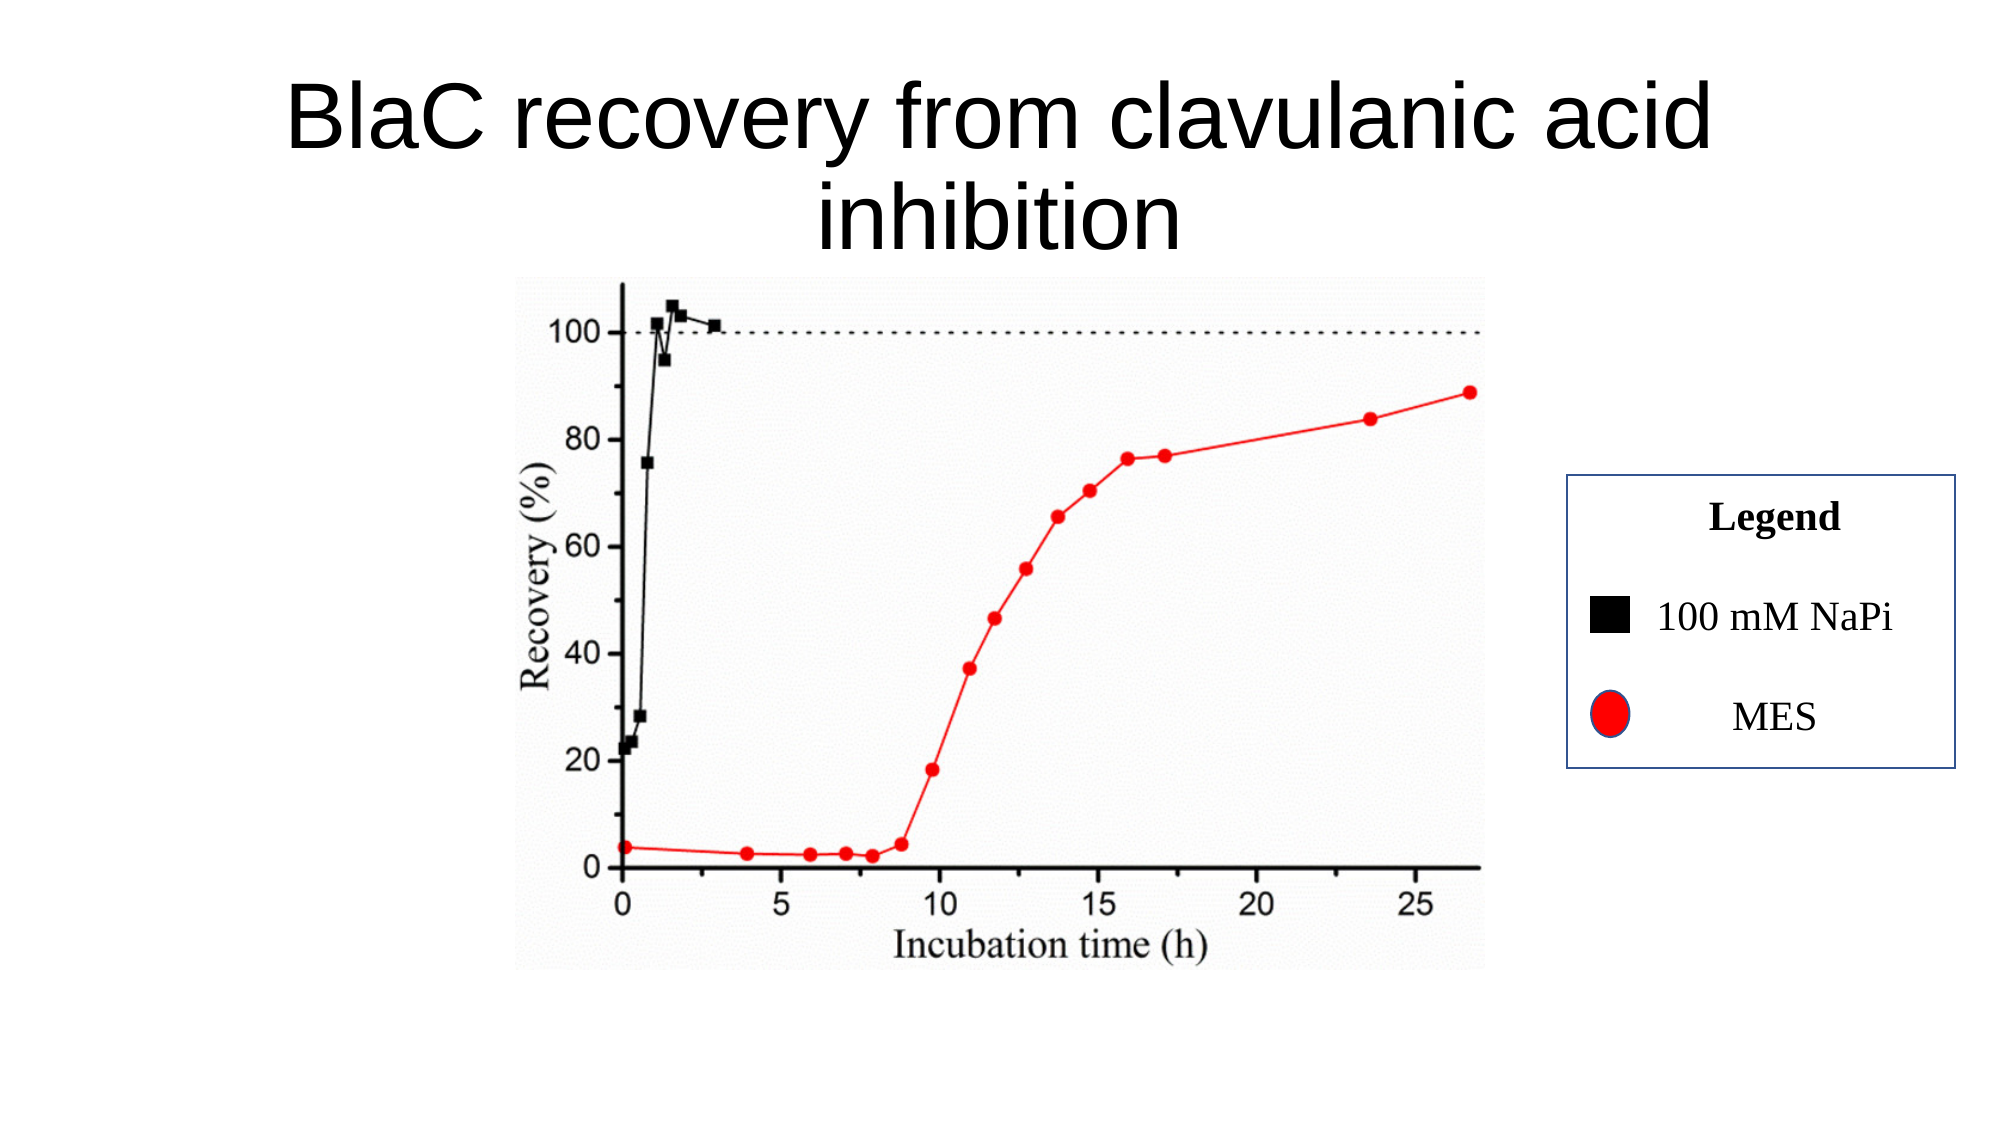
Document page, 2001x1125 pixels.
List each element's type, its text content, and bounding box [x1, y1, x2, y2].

picture [515, 277, 1485, 970]
title BlaC recovery from clavulanic acid inhibition [137, 59, 1863, 278]
text_box [1566, 474, 1956, 769]
